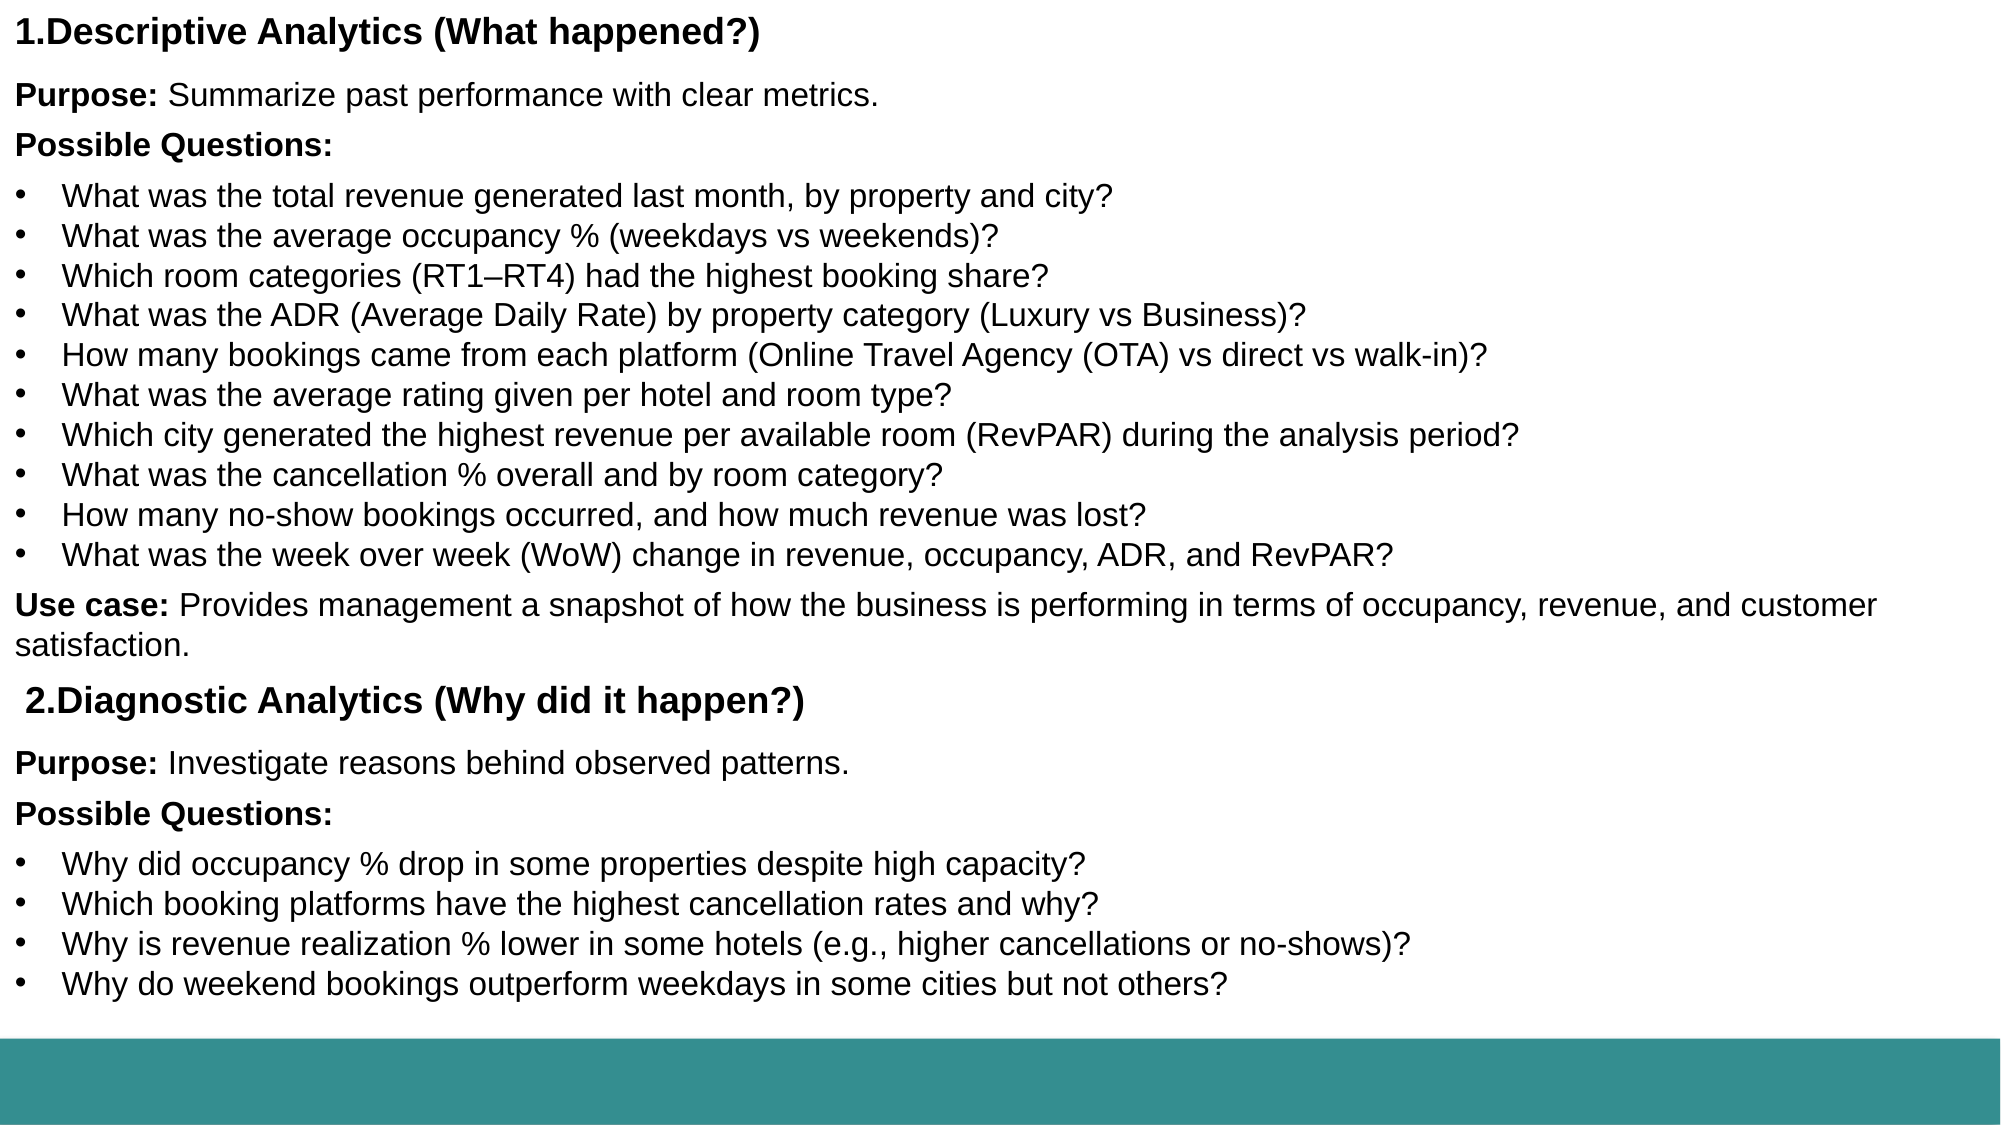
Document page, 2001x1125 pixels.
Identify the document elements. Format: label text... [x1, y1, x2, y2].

text_box 1.Descriptive Analytics (What happened?) Purpose: Summarize past performance with clear metrics. Possible Questions: What was the total revenue generated last month, by property and city? What was the average occupancy % (weekdays vs weekends)? Which room categories (RT1–RT4) had the highest booking share? What was the ADR (Average Daily Rate) by property category (Luxury vs Business)? How many bookings came from each platform (Online Travel Agency (OTA) vs direct vs walk-in)? What was the average rating given per hotel and room type? Which city generated the highest revenue per available room (RevPAR) during the analysis period? What was the cancellation % overall and by room category? How many no-show bookings occurred, and how much revenue was lost? What was the week over week (WoW) change in revenue, occupancy, ADR, and RevPAR? Use case: Provides management a snapshot of how the business is performing in terms of occupancy, revenue, and customer satisfaction. [0, 0, 2000, 668]
text_box 2.Diagnostic Analytics (Why did it happen?) Purpose: Investigate reasons behind observed patterns. Possible Questions: Why did occupancy % drop in some properties despite high capacity? Which booking platforms have the highest cancellation rates and why? Why is revenue realization % lower in some hotels (e.g., higher cancellations or no-shows)? Why do weekend bookings outperform weekdays in some cities but not others? [0, 668, 2000, 1010]
